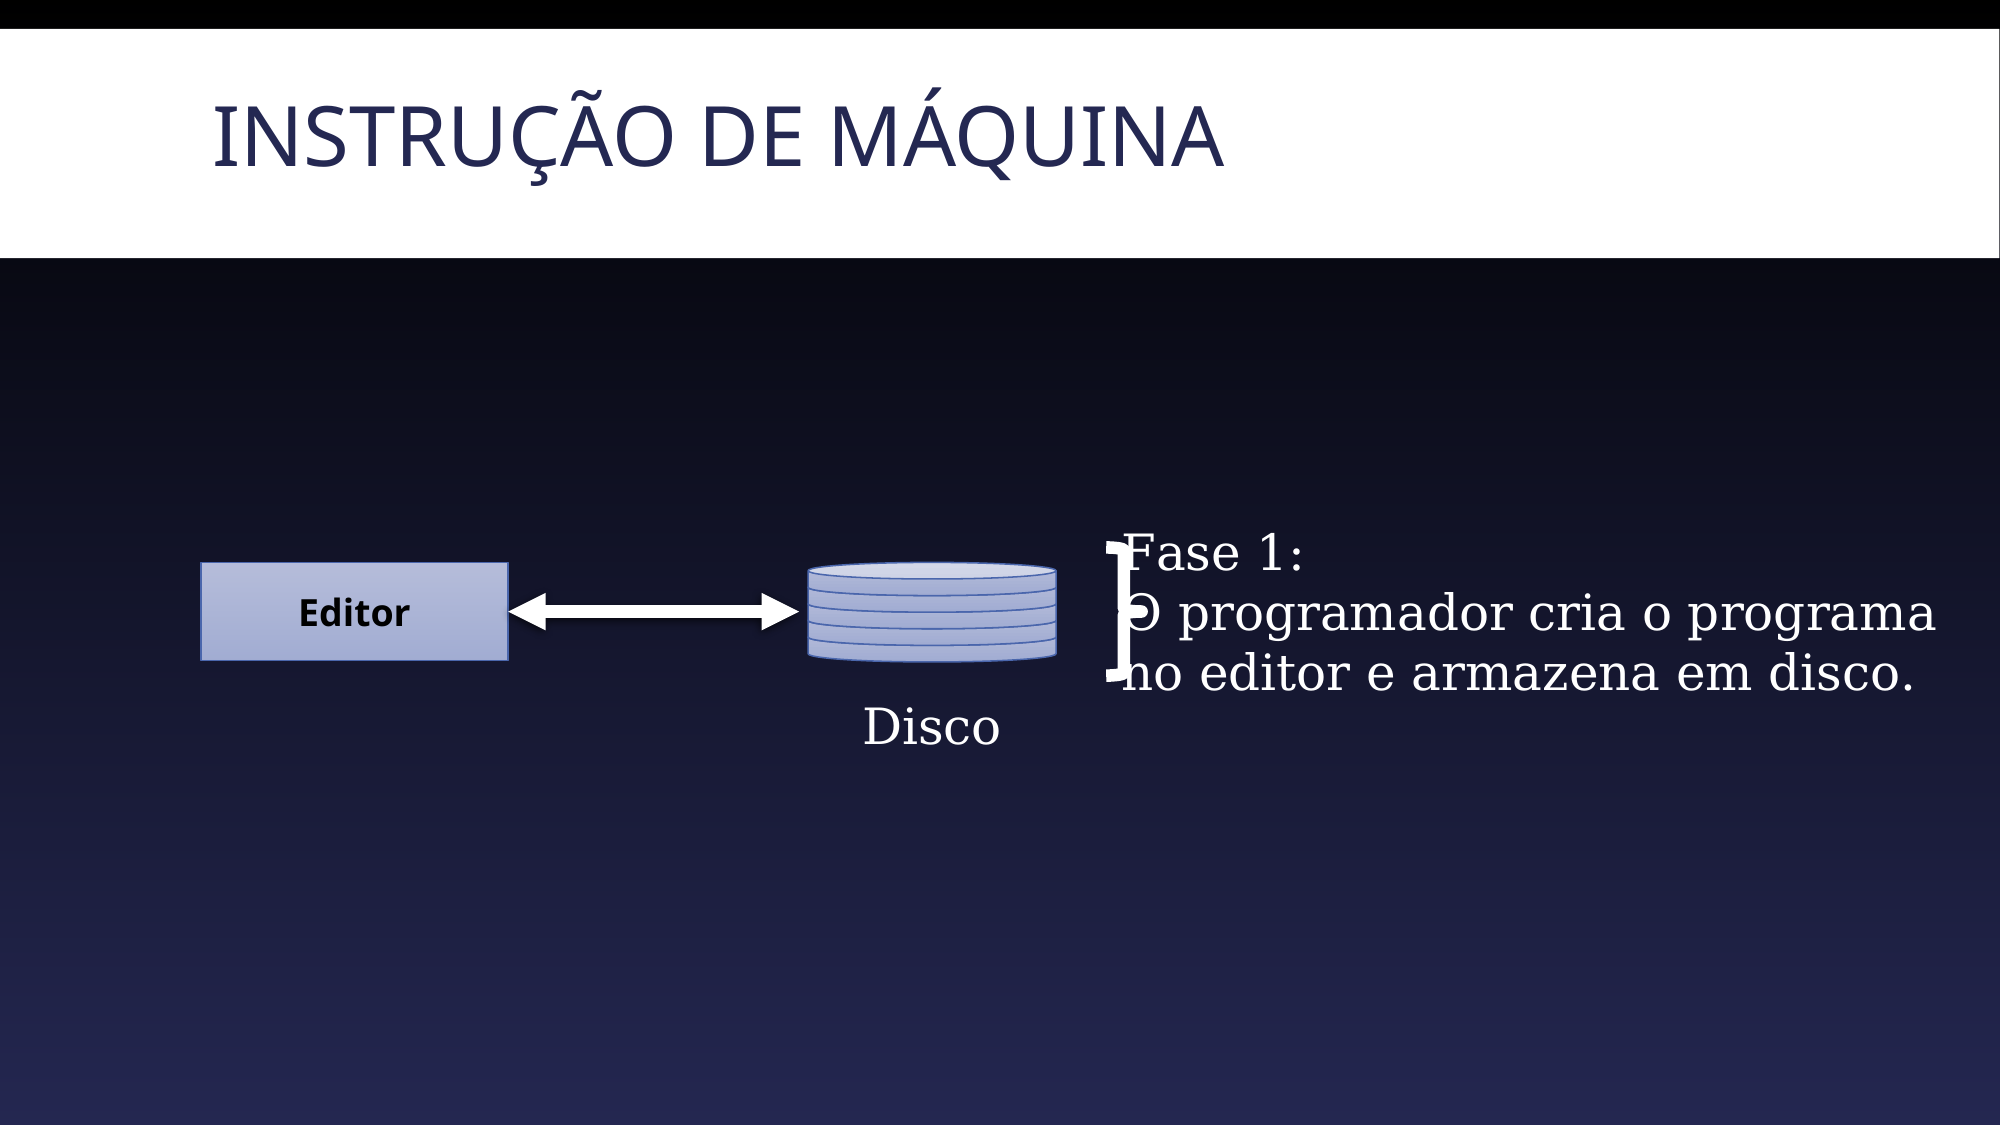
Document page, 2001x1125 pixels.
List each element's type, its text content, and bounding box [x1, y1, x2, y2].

text_box Fase 1: O programador cria o programa no editor e armazena em disco. [1106, 513, 1968, 708]
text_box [807, 562, 1057, 663]
title Instrução de máquina [197, 29, 1803, 253]
text_box Editor [200, 562, 509, 661]
text_box Disco [847, 687, 1017, 762]
